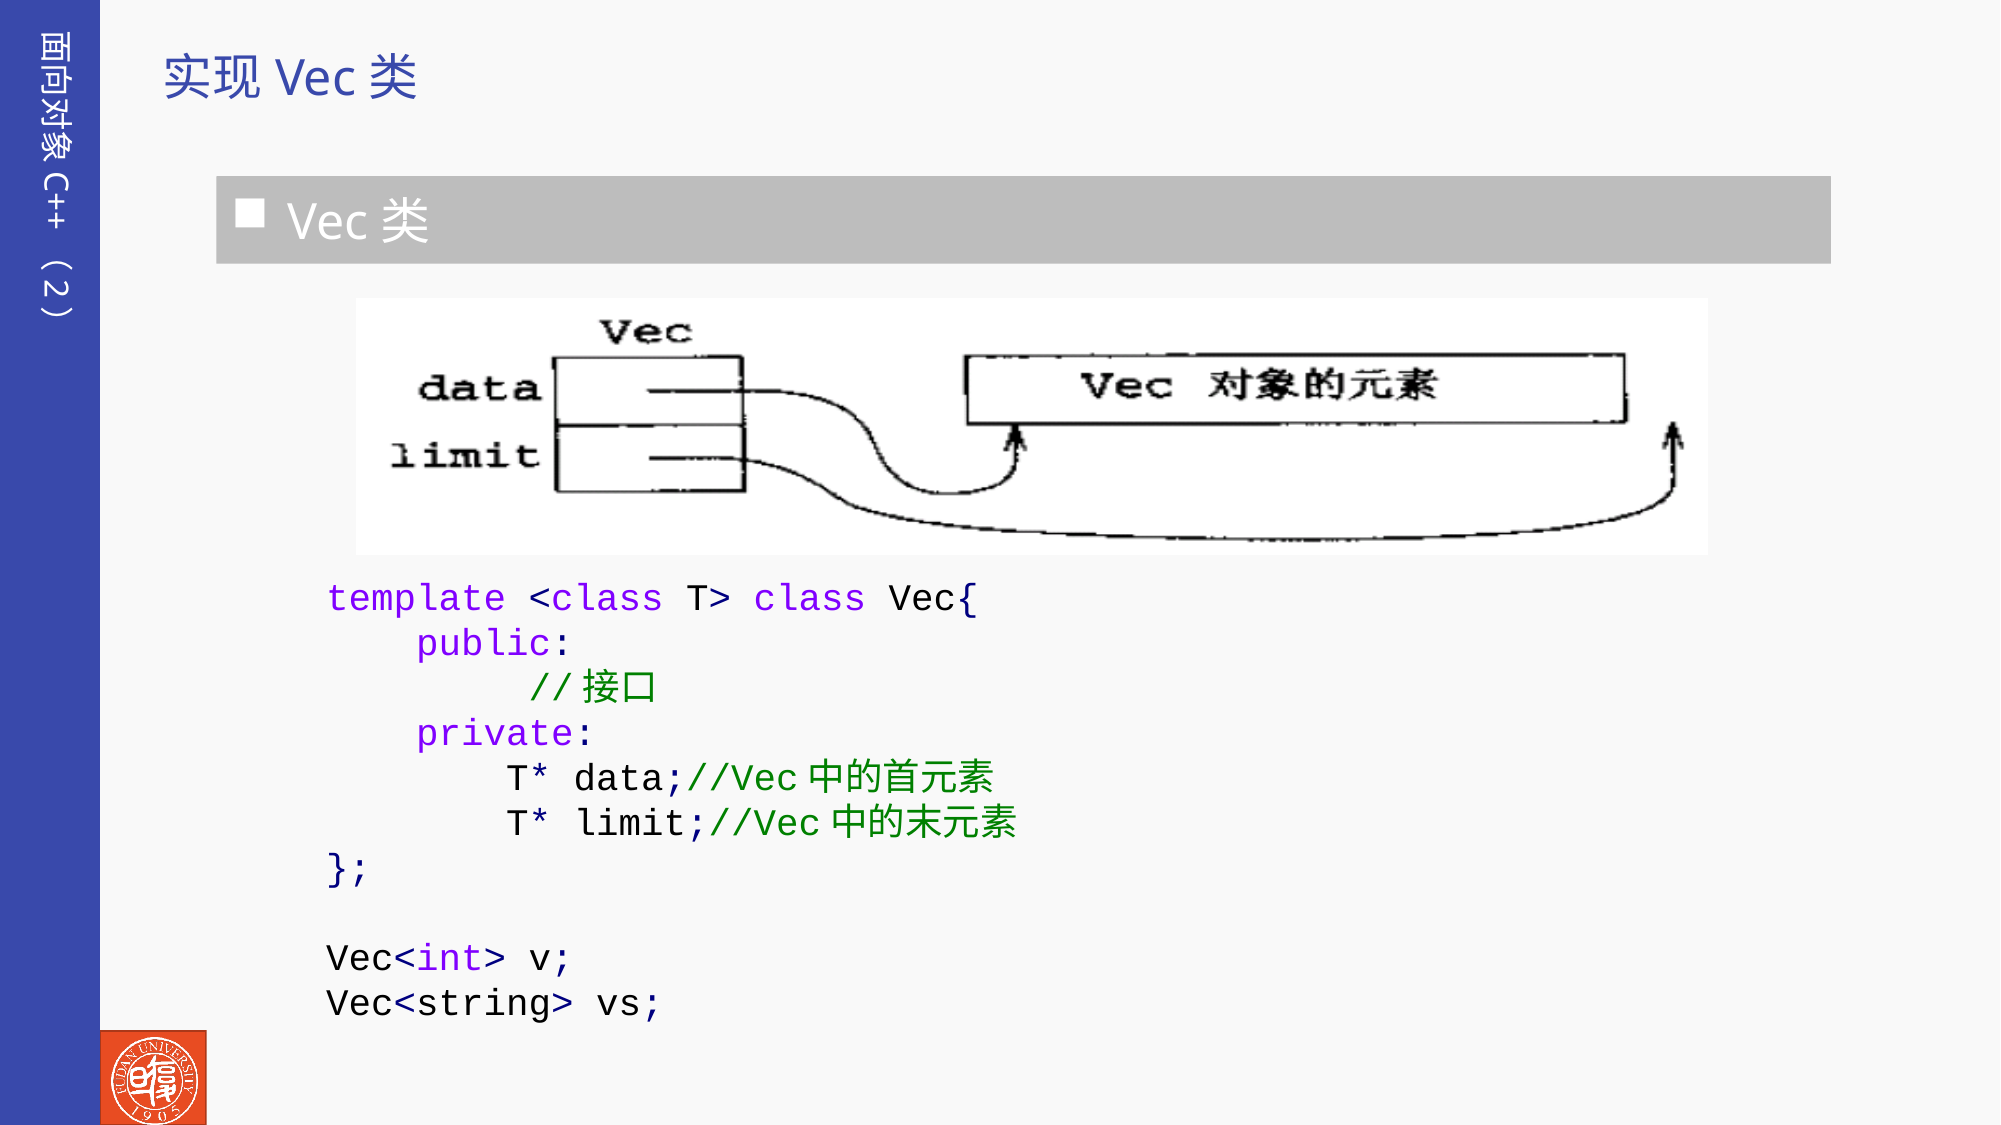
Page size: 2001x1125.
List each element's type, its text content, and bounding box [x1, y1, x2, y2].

picture [356, 298, 1708, 555]
text_box Vec类 [214, 175, 1832, 265]
text_box 面向对象C++（2） [14, 15, 86, 316]
text_box 实现Vec类 [148, 37, 433, 113]
picture [111, 1037, 198, 1125]
text_box template <class T> class Vec{ public: //接口 private: T* data;//Vec中的首元素 T* limit;//Vec中的末元素 }; Vec<int> v; Vec<string> vs; [311, 565, 1062, 1031]
text_box [0, 0, 101, 1125]
